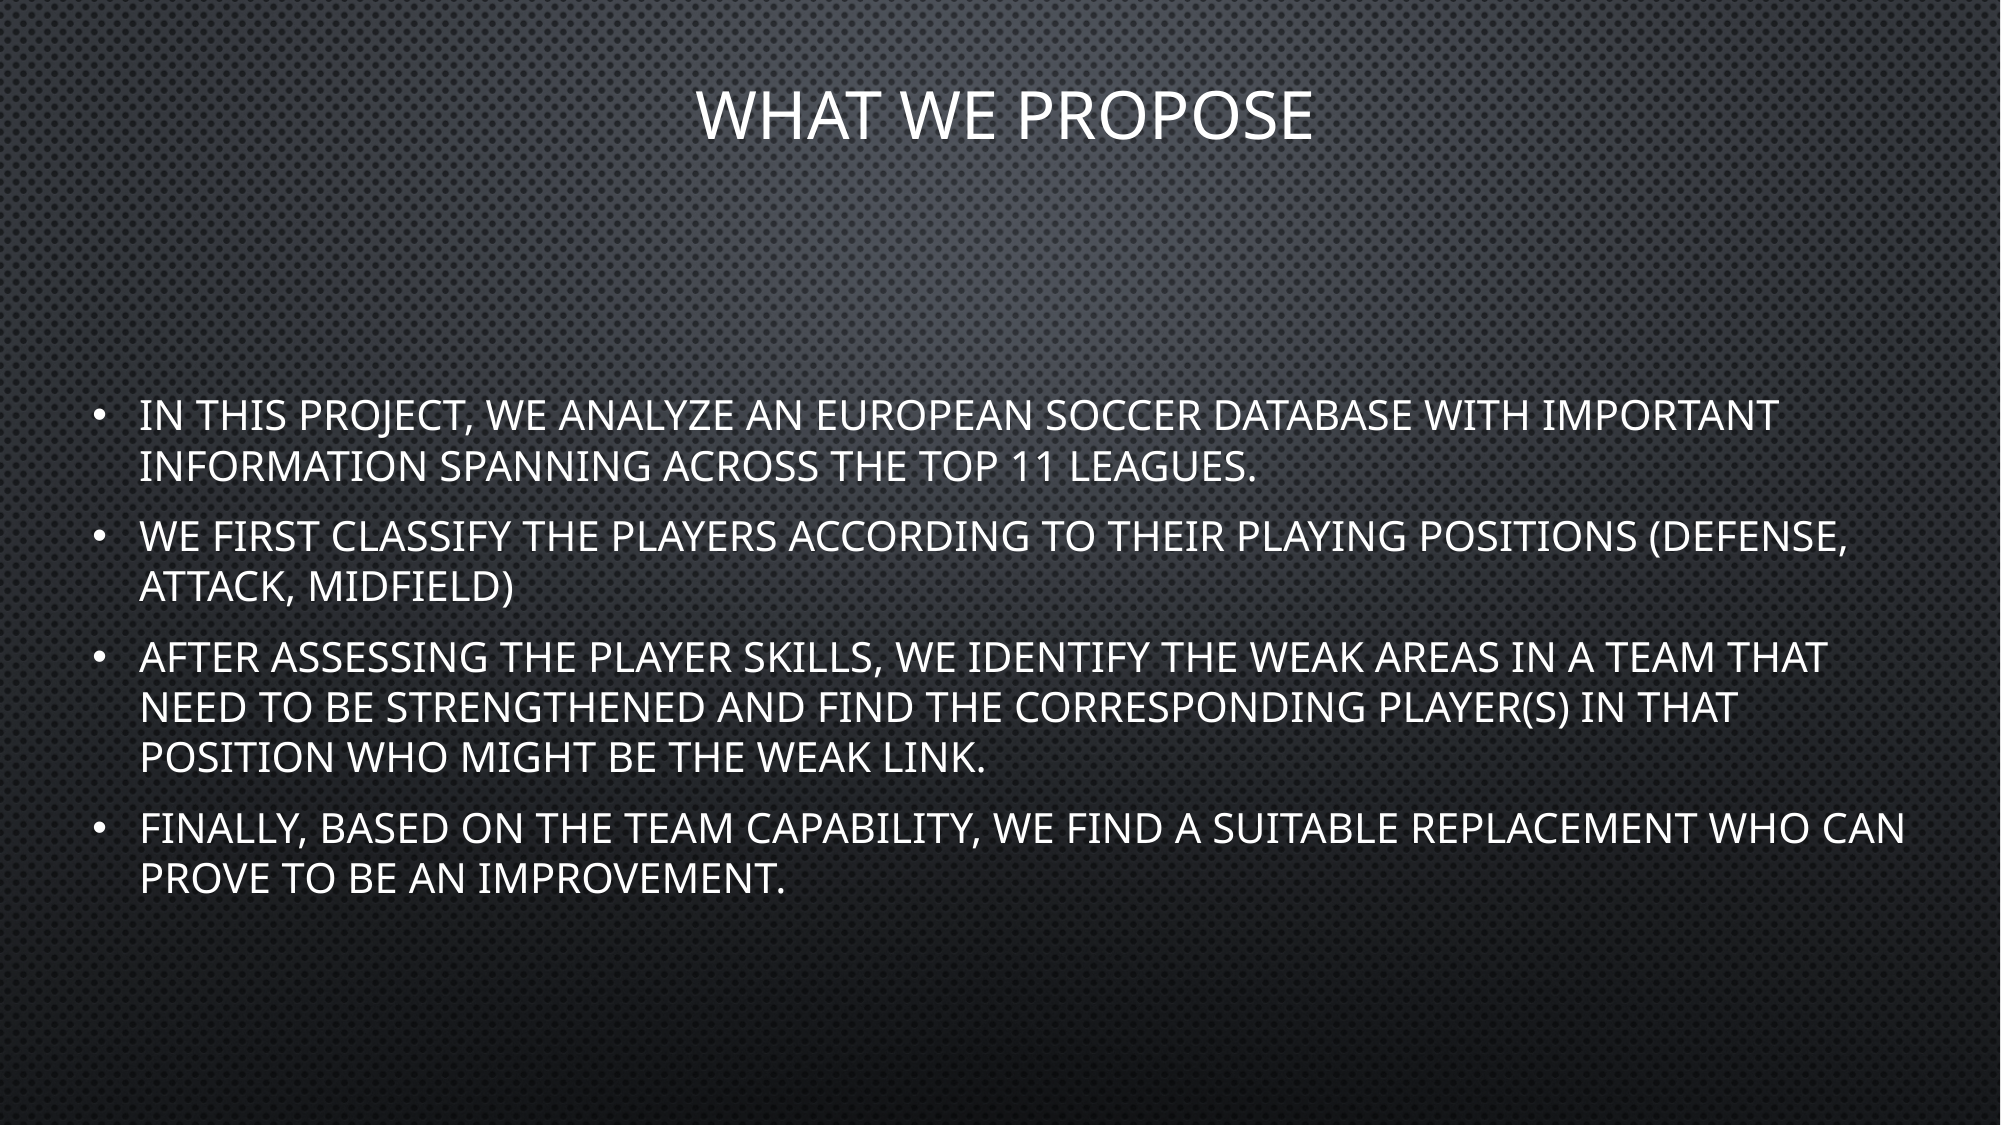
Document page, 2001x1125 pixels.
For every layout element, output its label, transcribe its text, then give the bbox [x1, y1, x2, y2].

title What we propose [193, 30, 1819, 196]
list In this project, we analyze an European Soccer Database with important information spanning across the top 11 leagues. We first classify the players according to their playing positions (defense, attack, midfield) After assessing the player skills, we identify the weak areas in a team that need to be strengthened and find the corresponding player(s) in that position who might be the weak link. Finally, based on the team capability, we find a suitable replacement who can prove to be an improvement. [77, 208, 1935, 1083]
